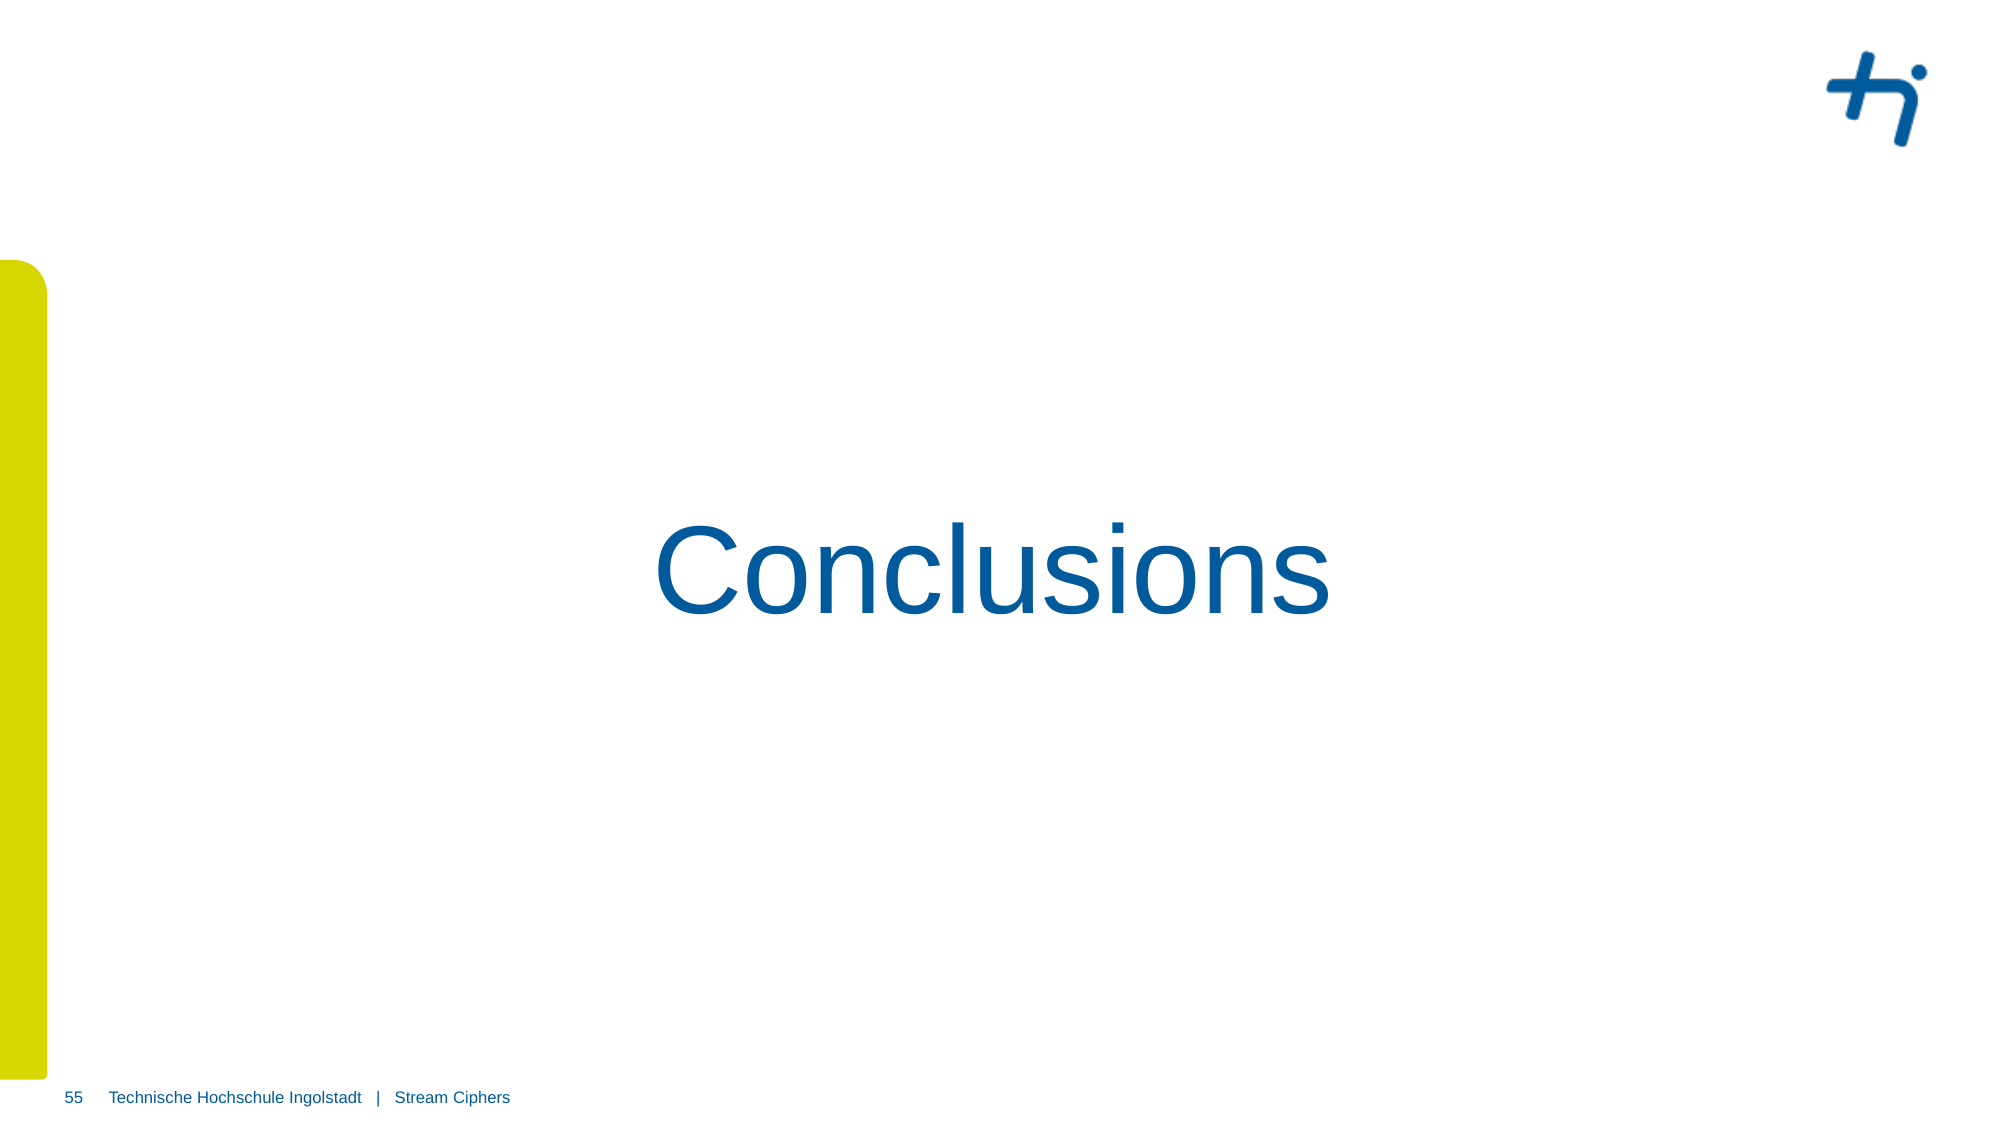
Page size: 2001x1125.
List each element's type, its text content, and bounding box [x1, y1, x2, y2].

slide_number 55 [64, 1087, 107, 1122]
list Conclusions [85, 96, 1901, 956]
